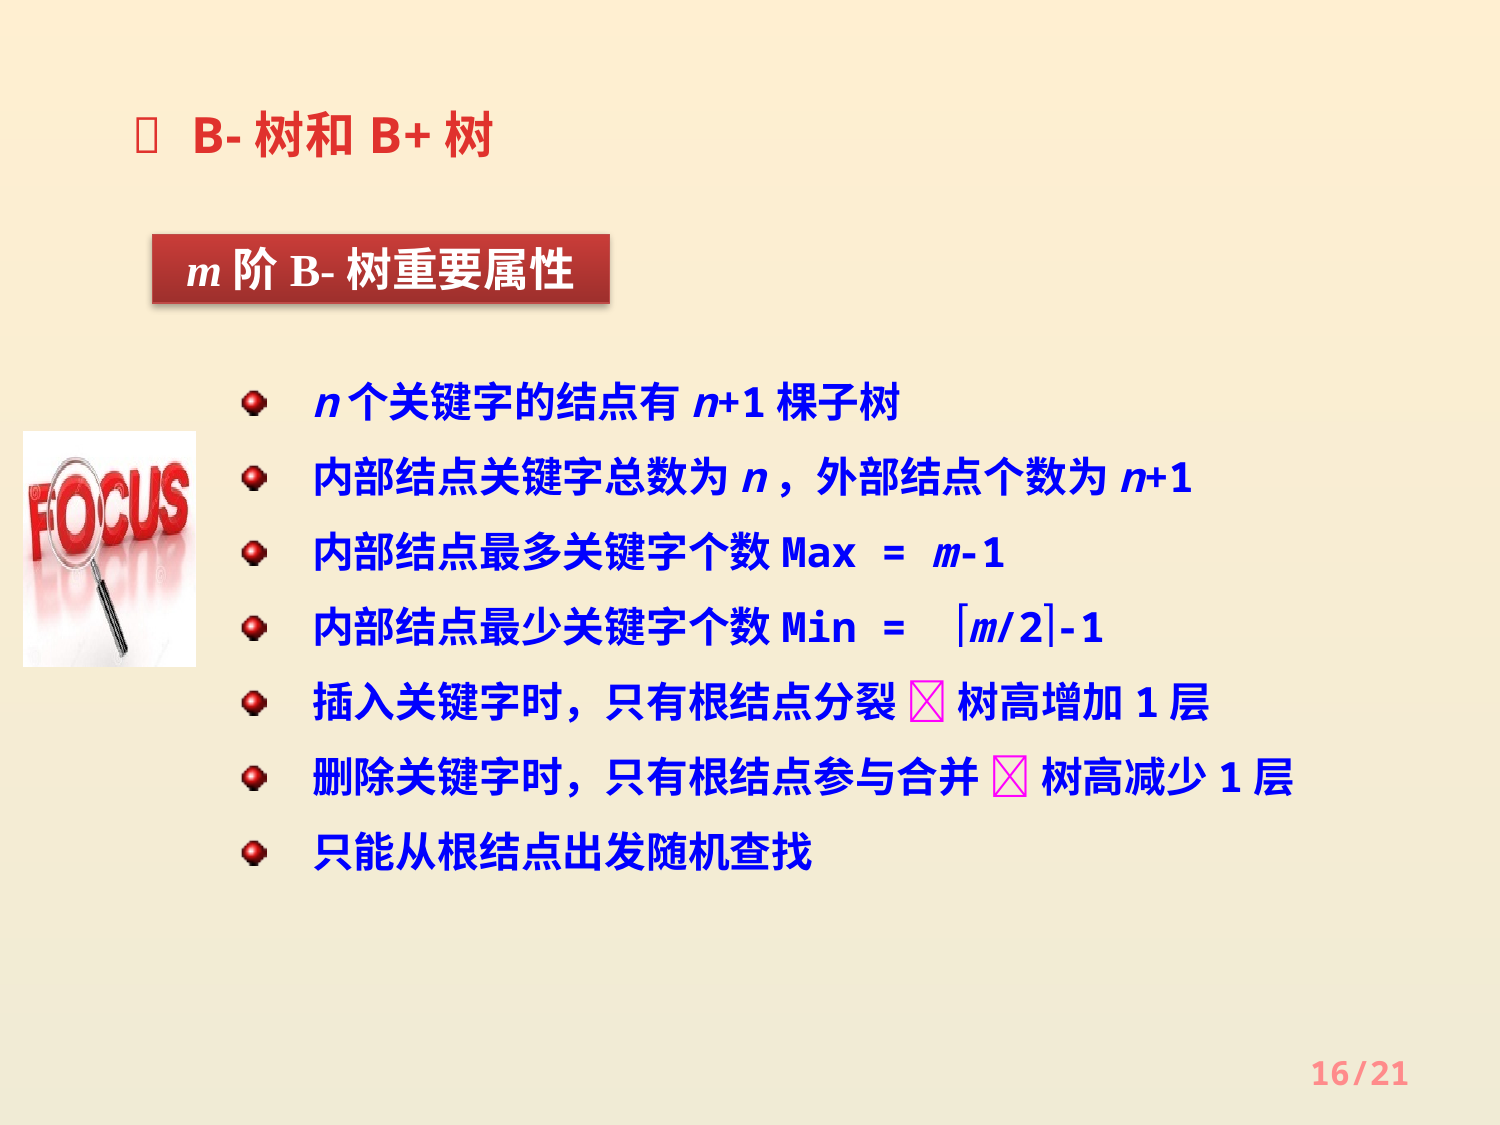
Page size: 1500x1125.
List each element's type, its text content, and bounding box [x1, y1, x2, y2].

slide_number 16/21 [1074, 1042, 1425, 1103]
text_box  B-树和B+树 [117, 93, 657, 171]
text_box m阶B-树重要属性 [152, 234, 610, 304]
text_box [23, 343, 1407, 881]
